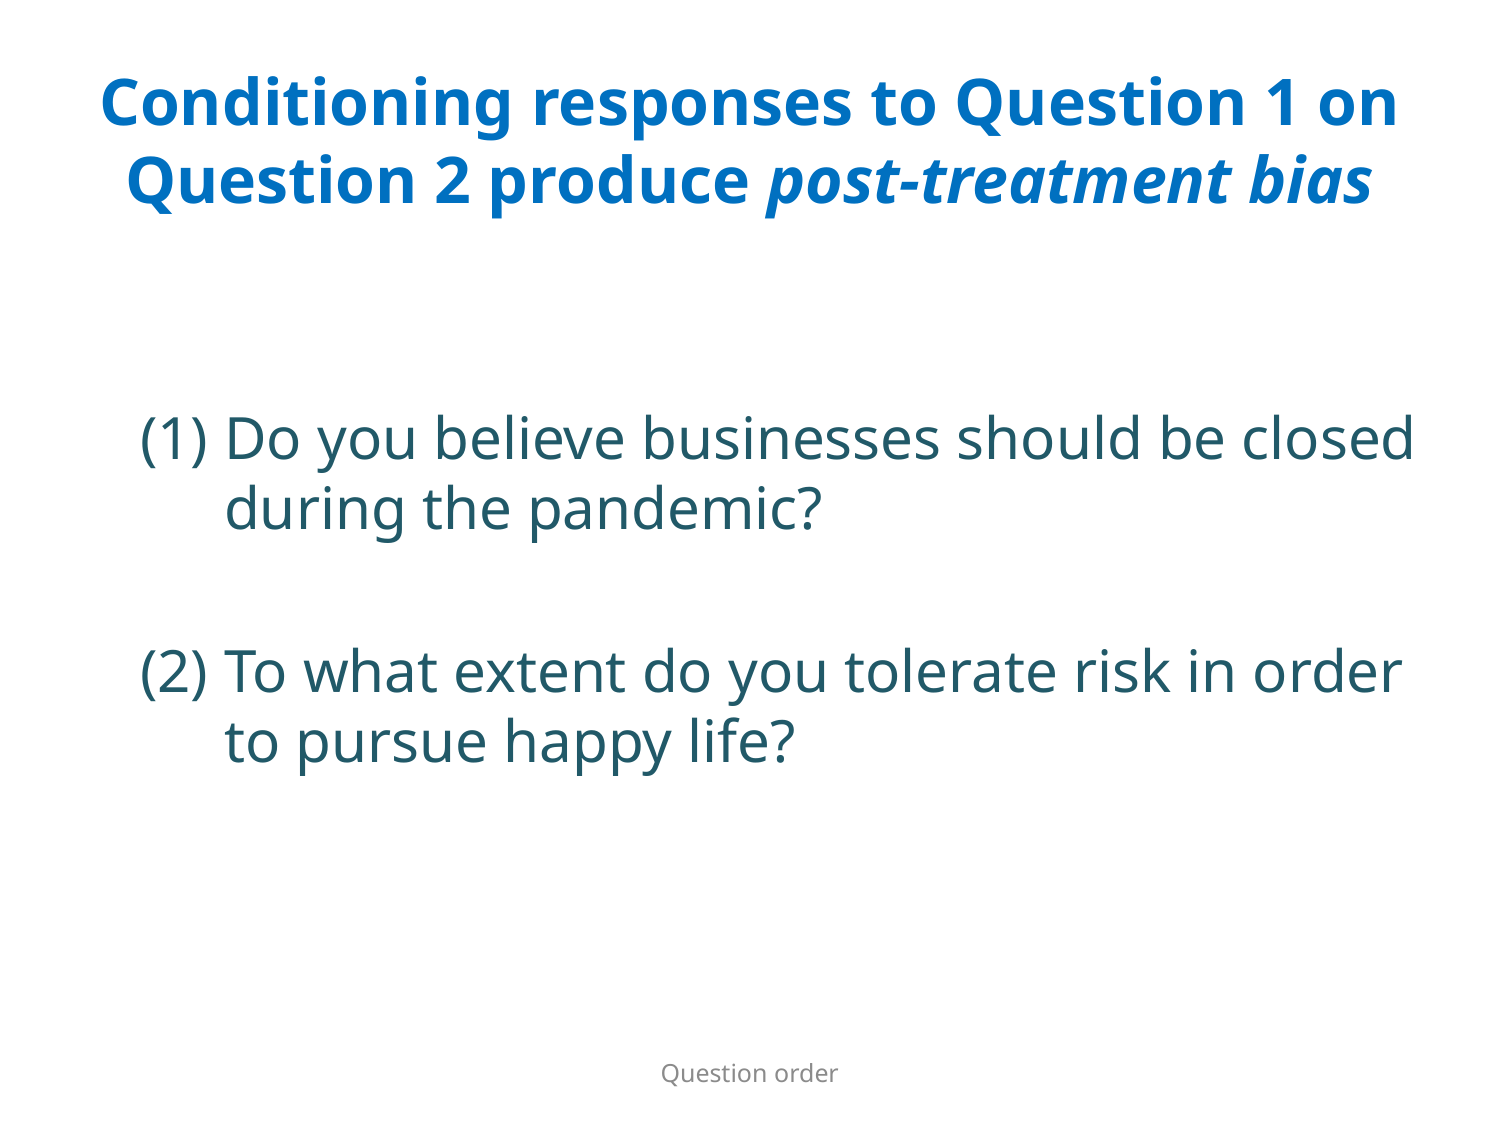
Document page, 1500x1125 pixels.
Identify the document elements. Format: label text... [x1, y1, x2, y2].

list Do you believe businesses should be closed during the pandemic? To what extent do you tolerate risk in order to pursue happy life? [125, 312, 1475, 1055]
footer Question order [512, 1042, 988, 1103]
title Conditioning responses to Question 1 on Question 2 produce post-treatment bias [75, 45, 1425, 233]
